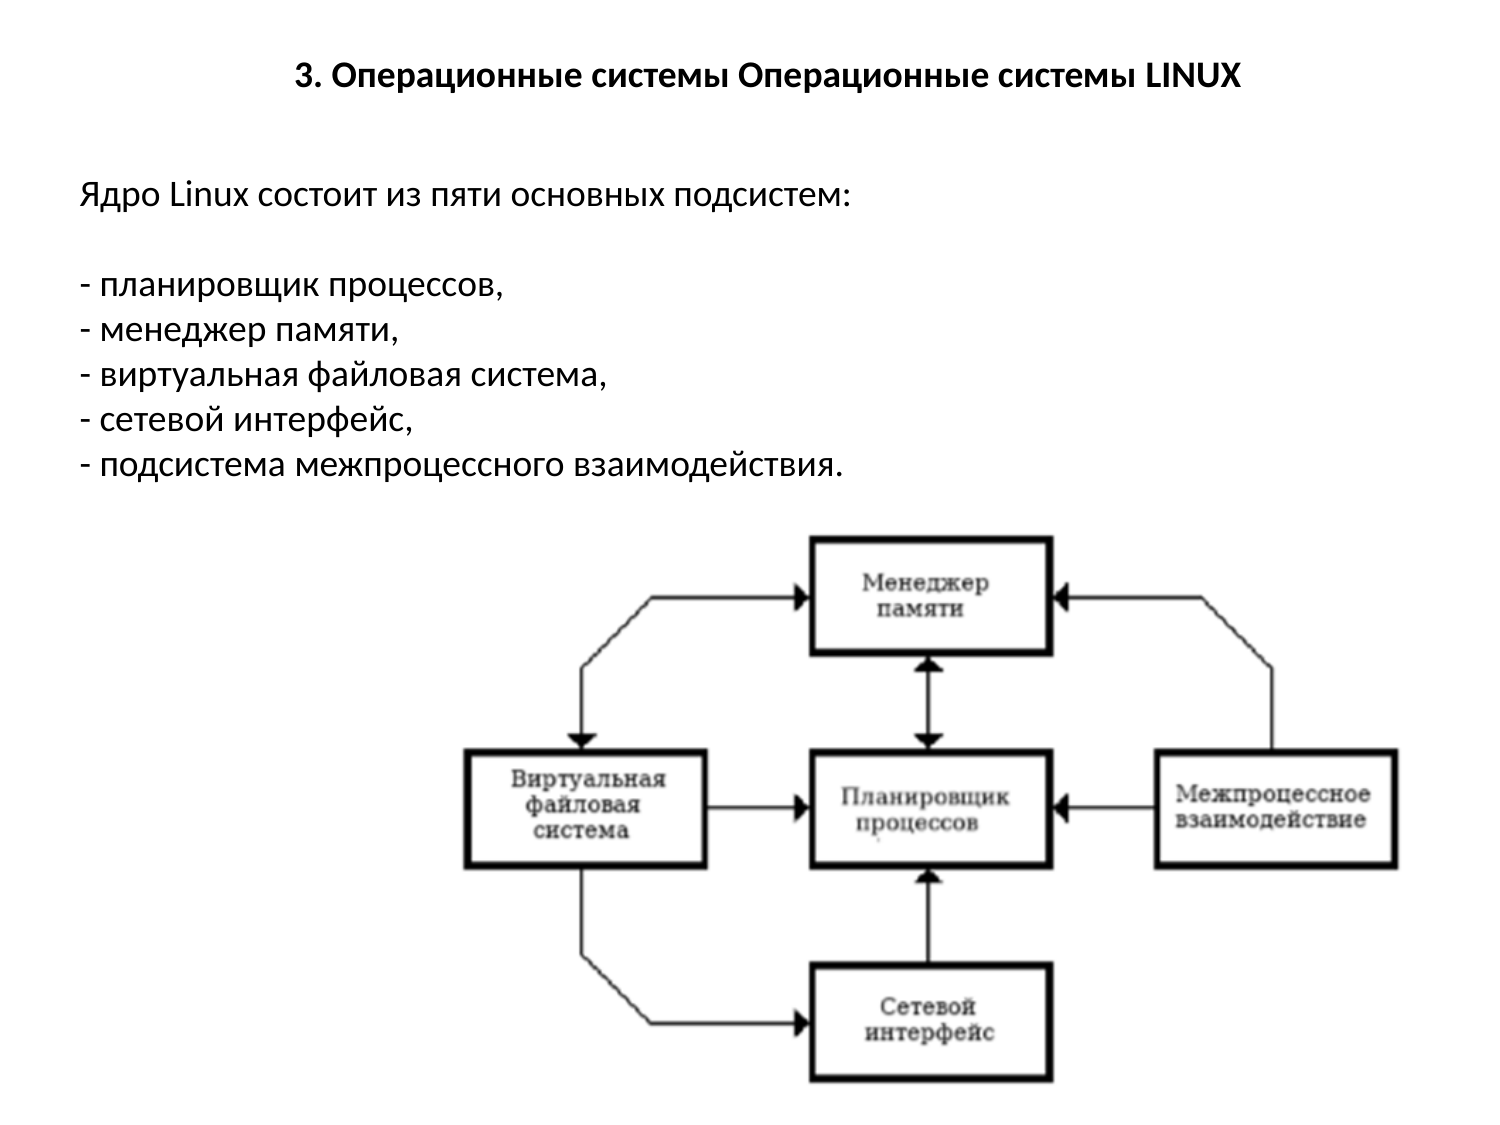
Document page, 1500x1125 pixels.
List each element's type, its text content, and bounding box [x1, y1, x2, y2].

text_box Ядро Linux состоит из пяти основных подсистем: - планировщик процессов, - менеджер памяти, - виртуальная файловая система, - сетевой интерфейс, - подсистема межпроцессного взаимодействия. [64, 161, 1471, 537]
text_box 3. Операционные системы Операционные системы LINUX [64, 42, 1471, 103]
picture [442, 526, 1417, 1091]
